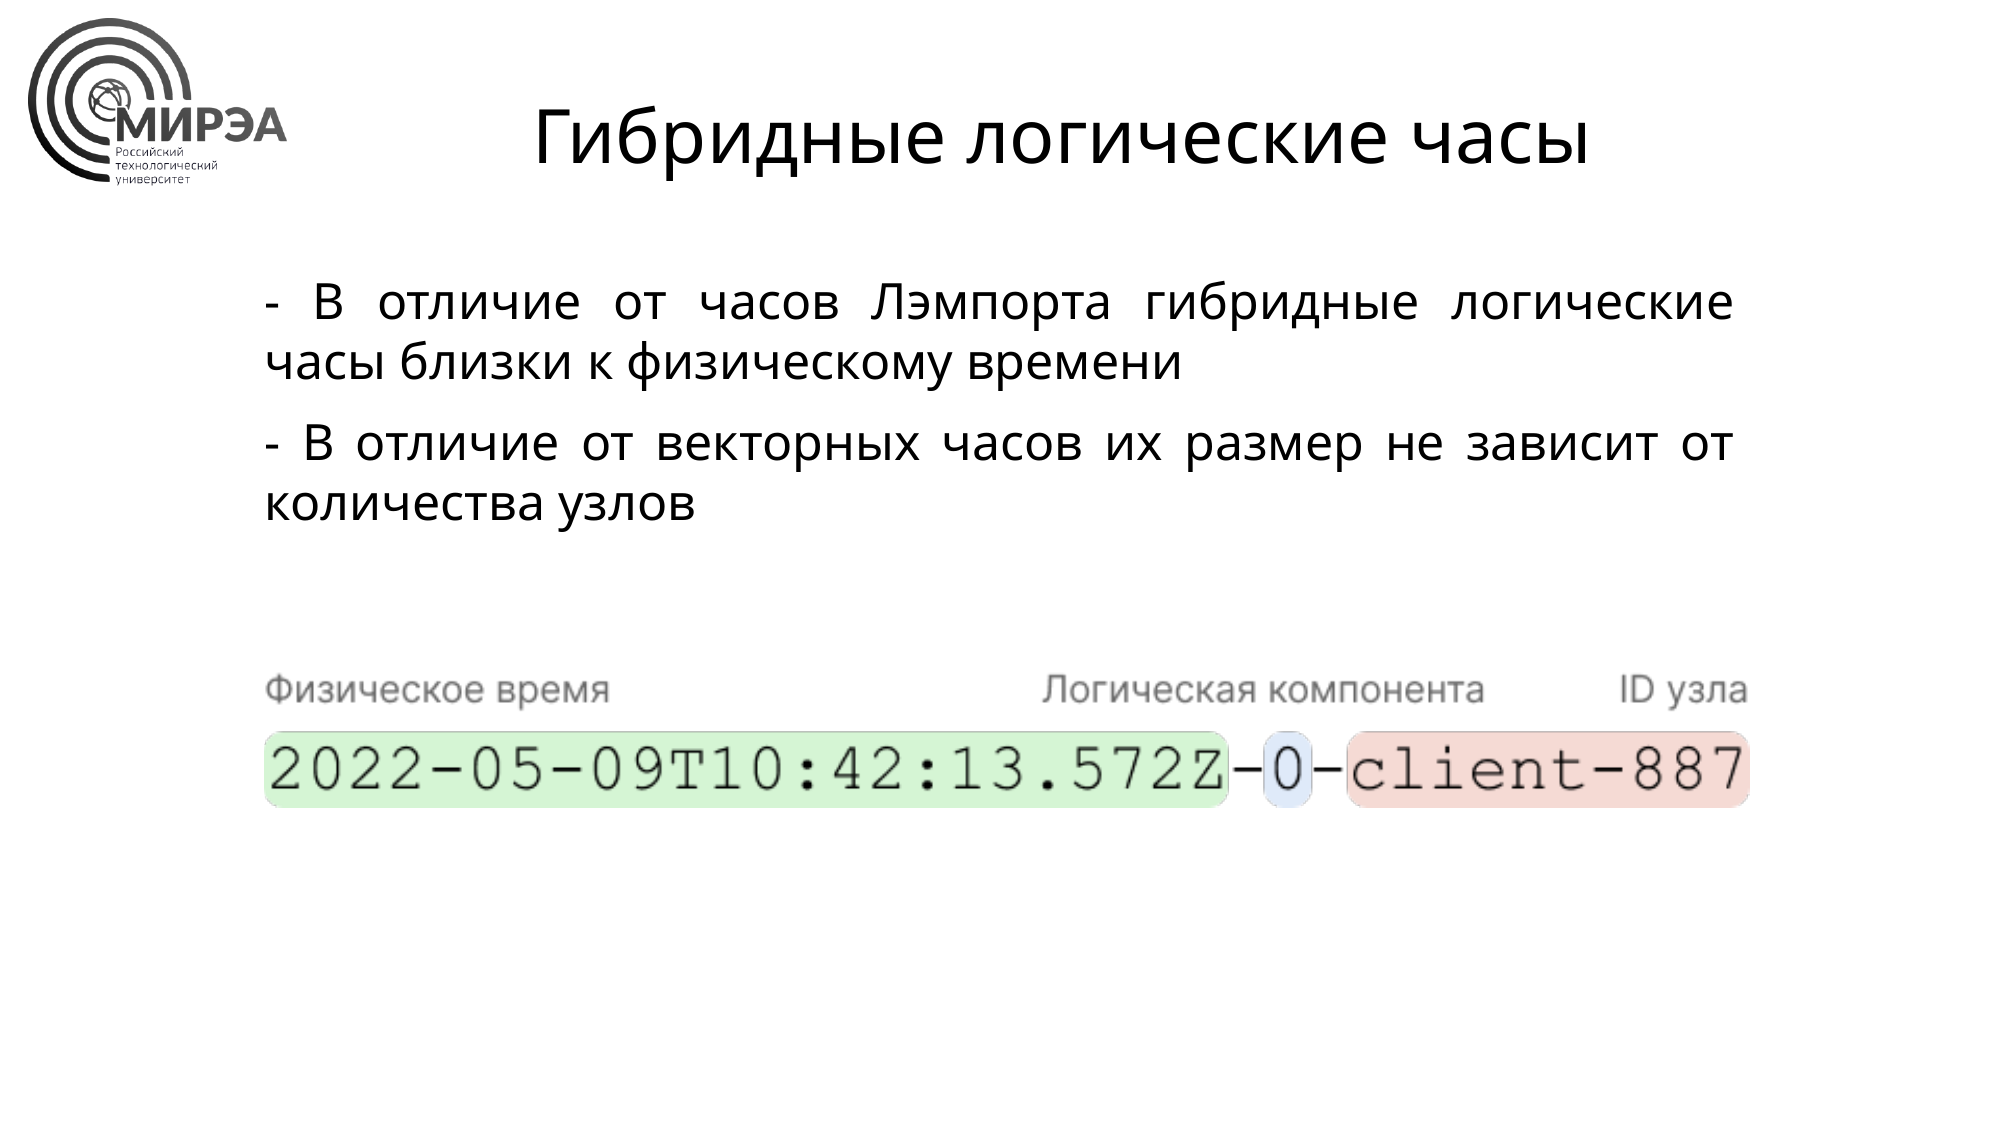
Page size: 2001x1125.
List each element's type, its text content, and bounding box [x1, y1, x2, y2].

picture [264, 665, 1750, 808]
title Гибридные логические часы [294, 21, 1831, 186]
subtitle - В отличие от часов Лэмпорта гибридные логические часы близки к физическому времени - В отличие от векторных часов их размер не зависит от количества узлов [249, 261, 1750, 864]
picture [28, 18, 287, 186]
